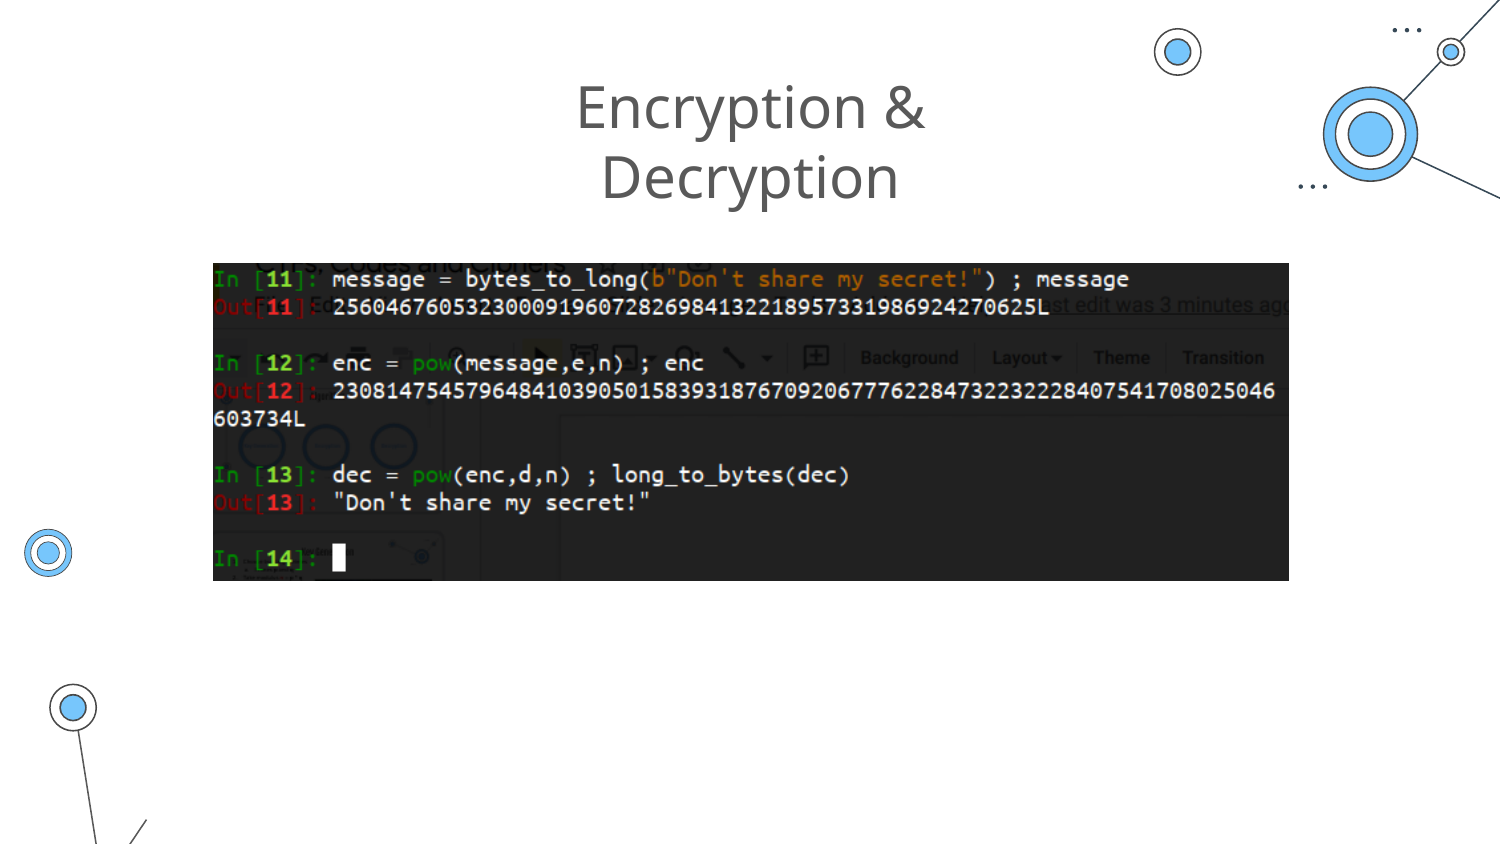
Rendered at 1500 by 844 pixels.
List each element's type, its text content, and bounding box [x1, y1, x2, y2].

text_box Encryption & Decryption [415, 55, 1086, 150]
picture [212, 262, 1289, 581]
